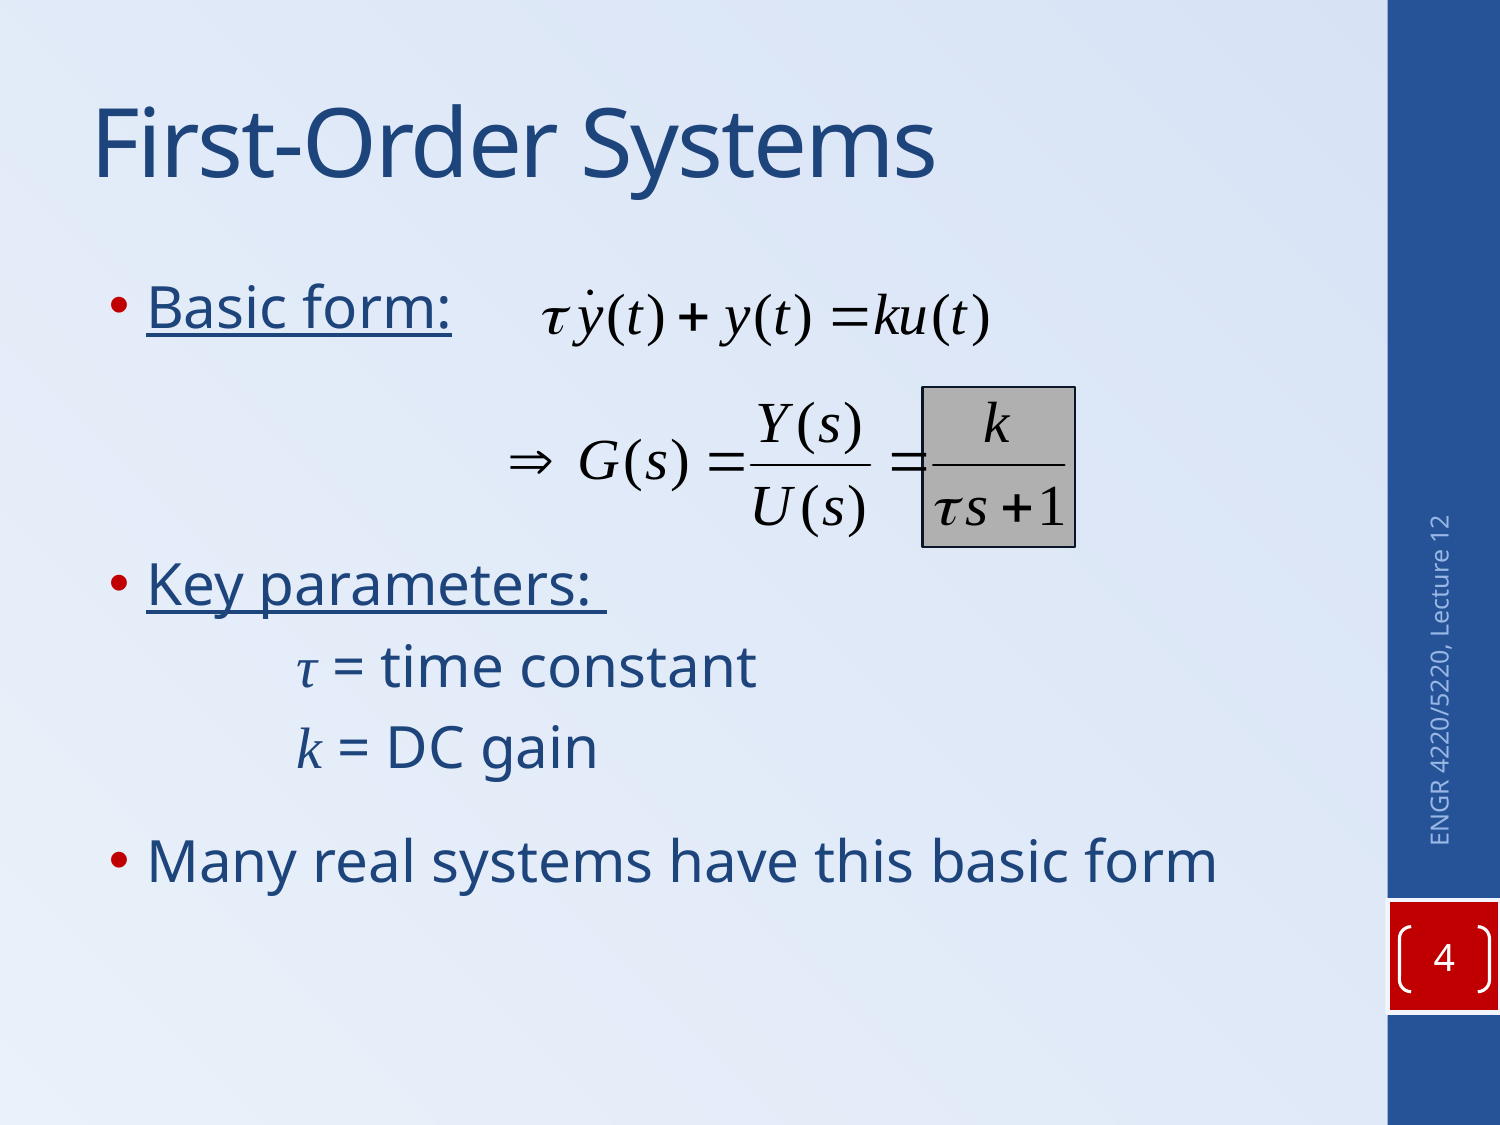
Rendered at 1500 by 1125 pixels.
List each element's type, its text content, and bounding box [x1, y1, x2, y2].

list Basic form: Key parameters: τ = time constant k = DC gain Many real systems have this basic form [75, 262, 1325, 1050]
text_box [535, 280, 1001, 359]
footer ENGR 4220/5220, Lecture 12 [1408, 500, 1469, 889]
title First-Order Systems [75, 45, 1325, 233]
slide_number 4 [1397, 925, 1492, 994]
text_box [499, 386, 1079, 549]
